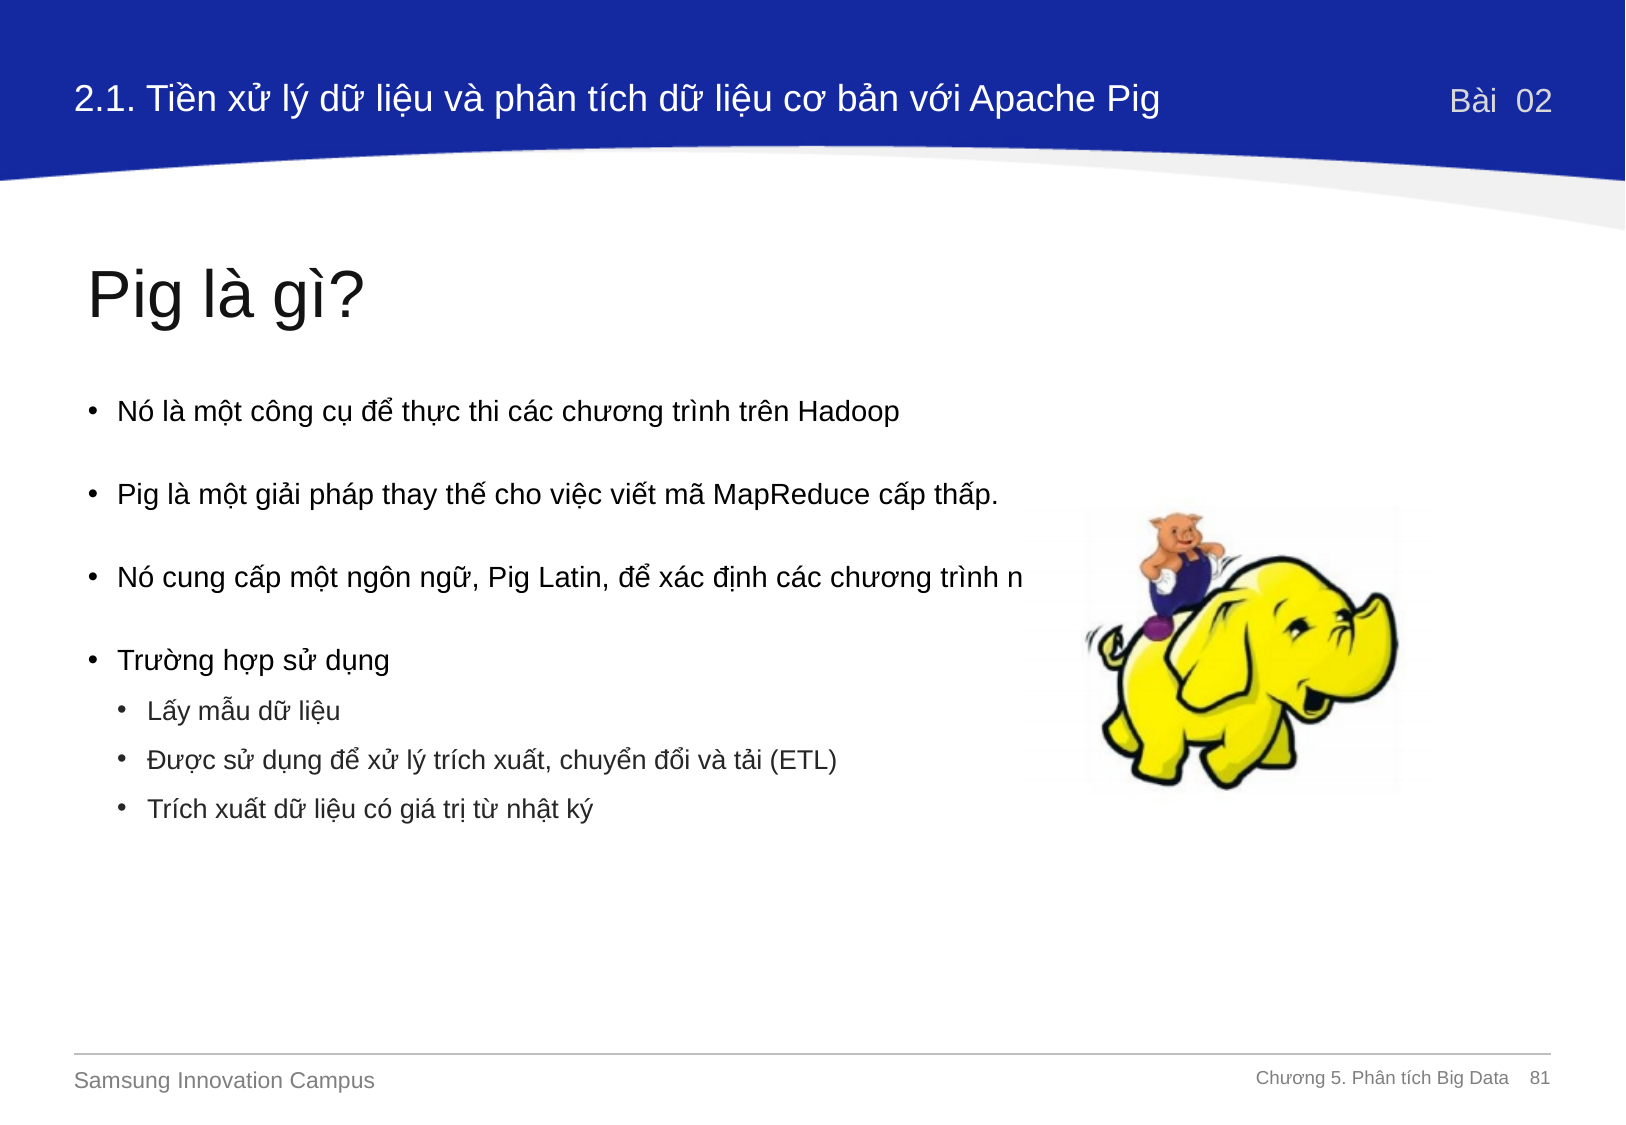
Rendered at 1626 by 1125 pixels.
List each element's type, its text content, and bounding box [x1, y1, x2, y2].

list Bài 02 [1423, 79, 1554, 120]
list Nó là một công cụ để thực thi các chương trình trên Hadoop Pig là một giải pháp thay thế cho việc viết mã MapReduce cấp thấp. Nó cung cấp một ngôn ngữ, Pig Latin, để xác định các chương trình này Trường hợp sử dụng Lấy mẫu dữ liệu Được sử dụng để xử lý trích xuất, chuyển đổi và tải (ETL) Trích xuất dữ liệu có giá trị từ nhật ký [87, 365, 1531, 516]
picture [0, 0, 1625, 1125]
list Pig là gì? [87, 249, 1531, 331]
list 2.1. Tiền xử lý dữ liệu và phân tích dữ liệu cơ bản với Apache Pig [73, 73, 1396, 119]
